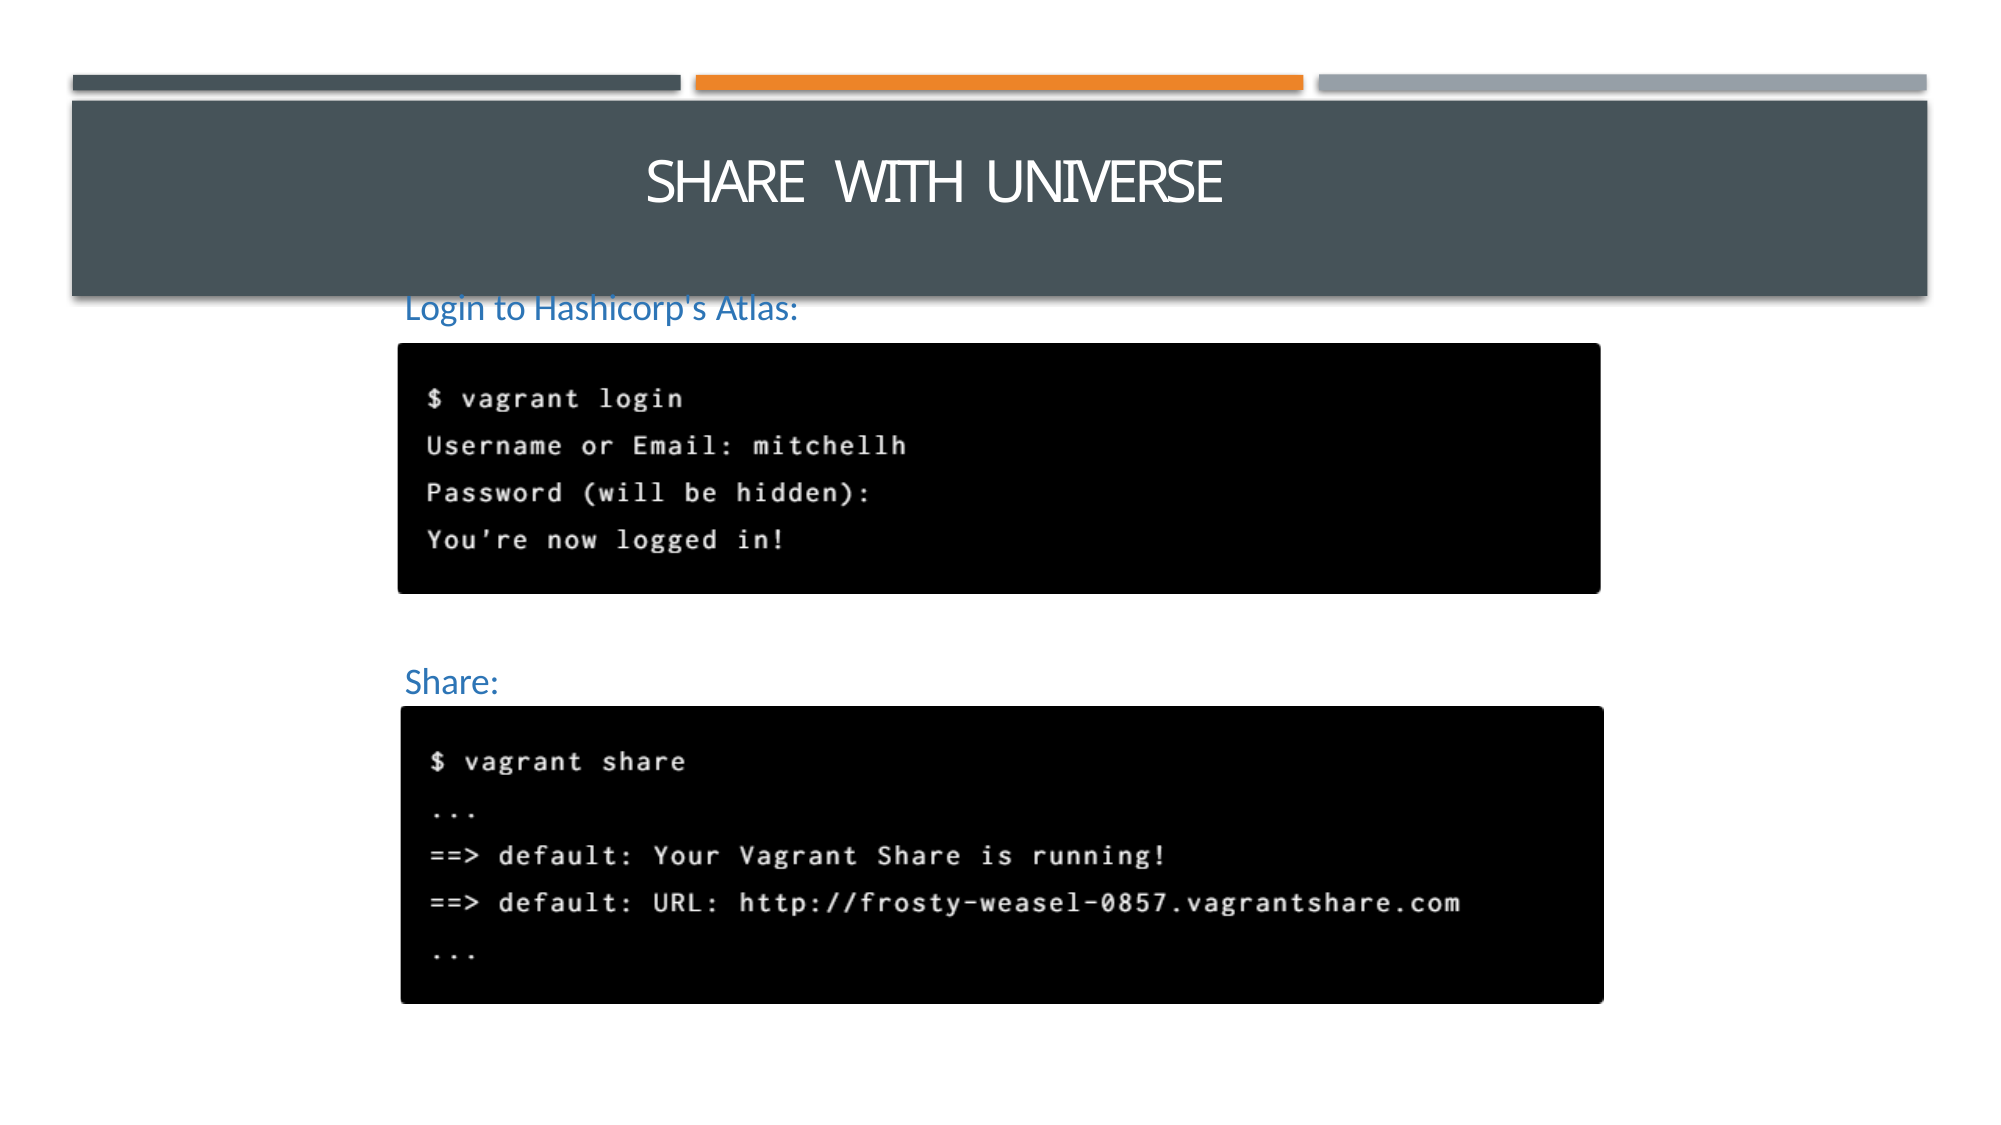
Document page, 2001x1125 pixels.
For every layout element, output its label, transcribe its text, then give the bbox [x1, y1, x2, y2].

title Share with universe [643, 24, 1358, 215]
text_box Login to Hashicorp's Atlas: [402, 280, 807, 328]
text_box Share: [402, 654, 503, 702]
text_box [400, 706, 1604, 1004]
text_box [397, 343, 1601, 594]
